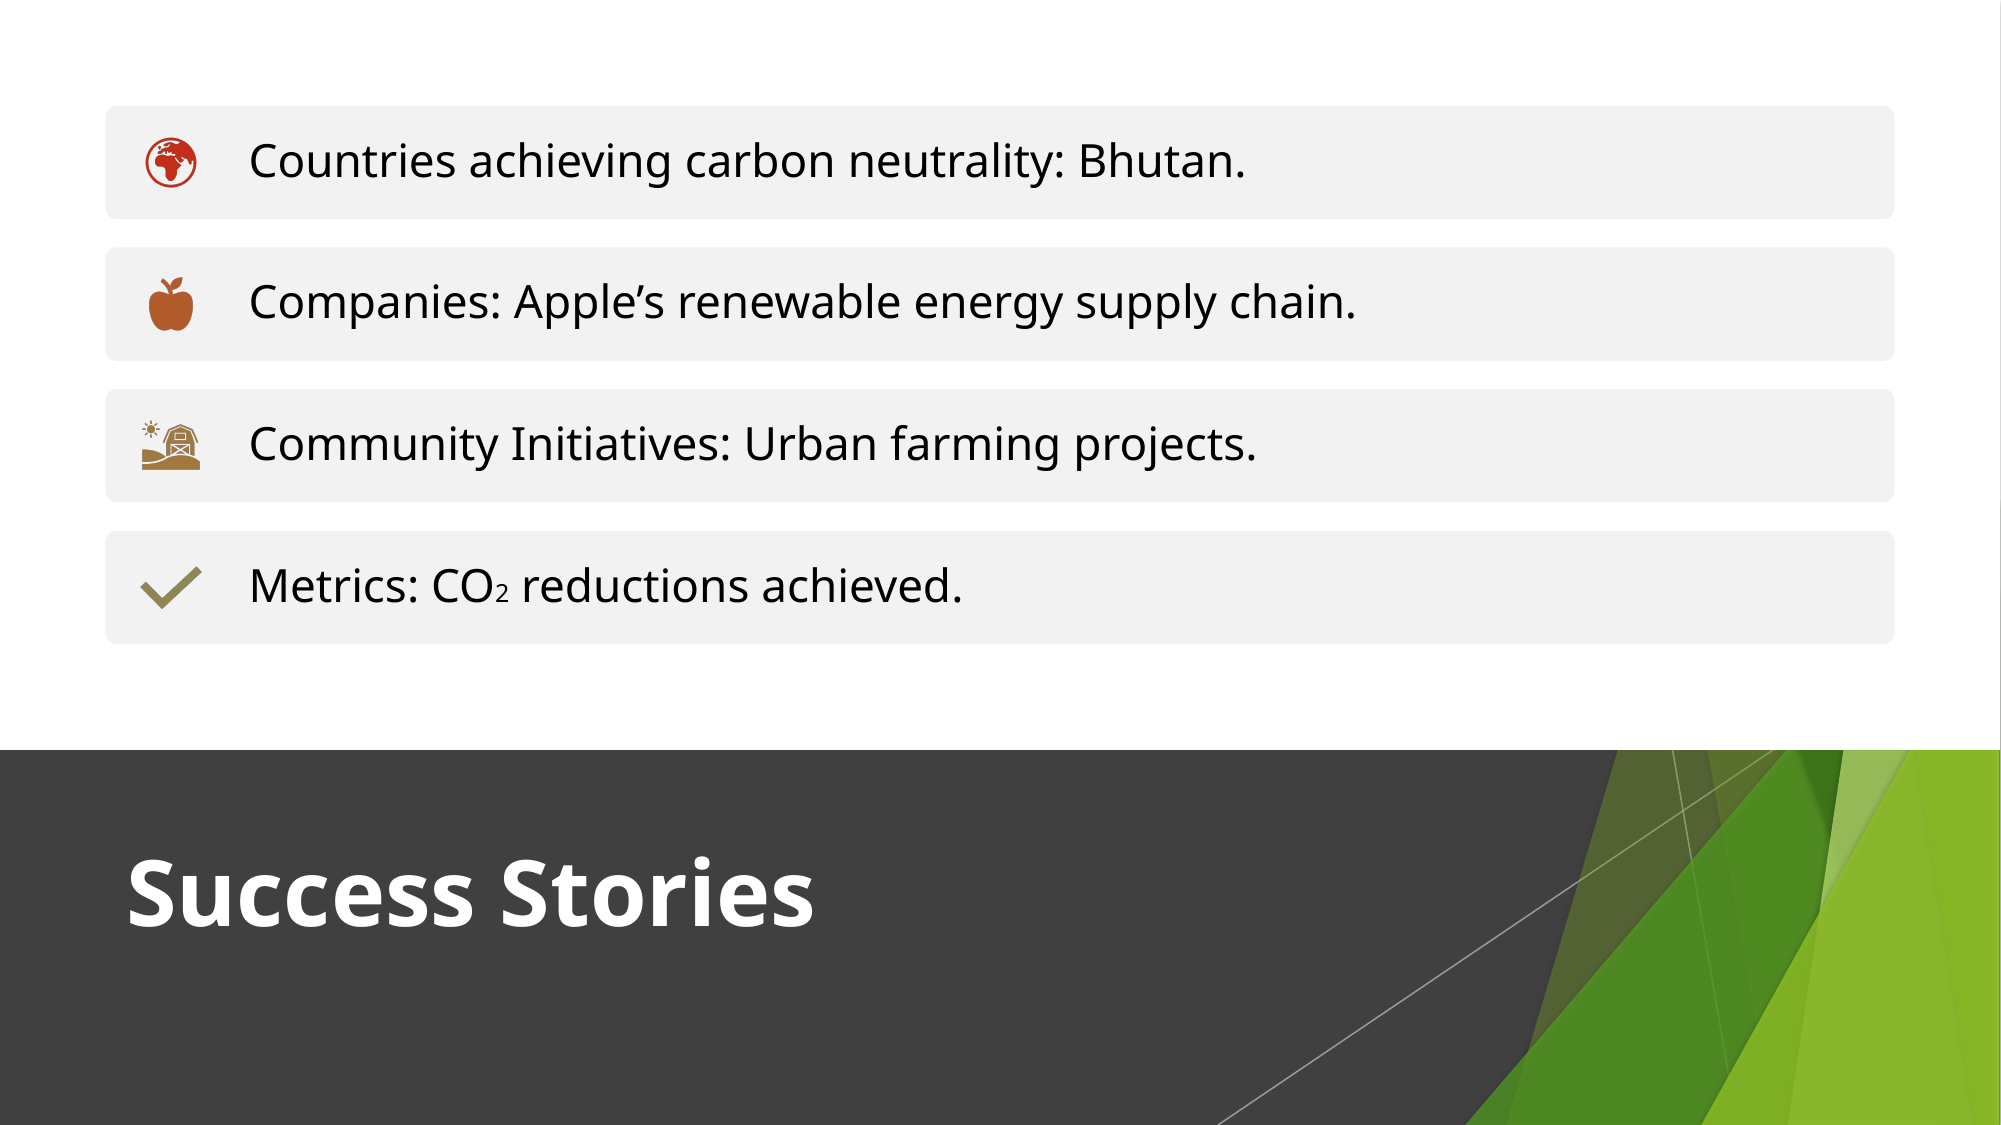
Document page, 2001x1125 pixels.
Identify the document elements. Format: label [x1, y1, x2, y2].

text_box [0, 0, 1214, 1125]
text_box [1217, 0, 2000, 1125]
text_box [104, 104, 1896, 645]
